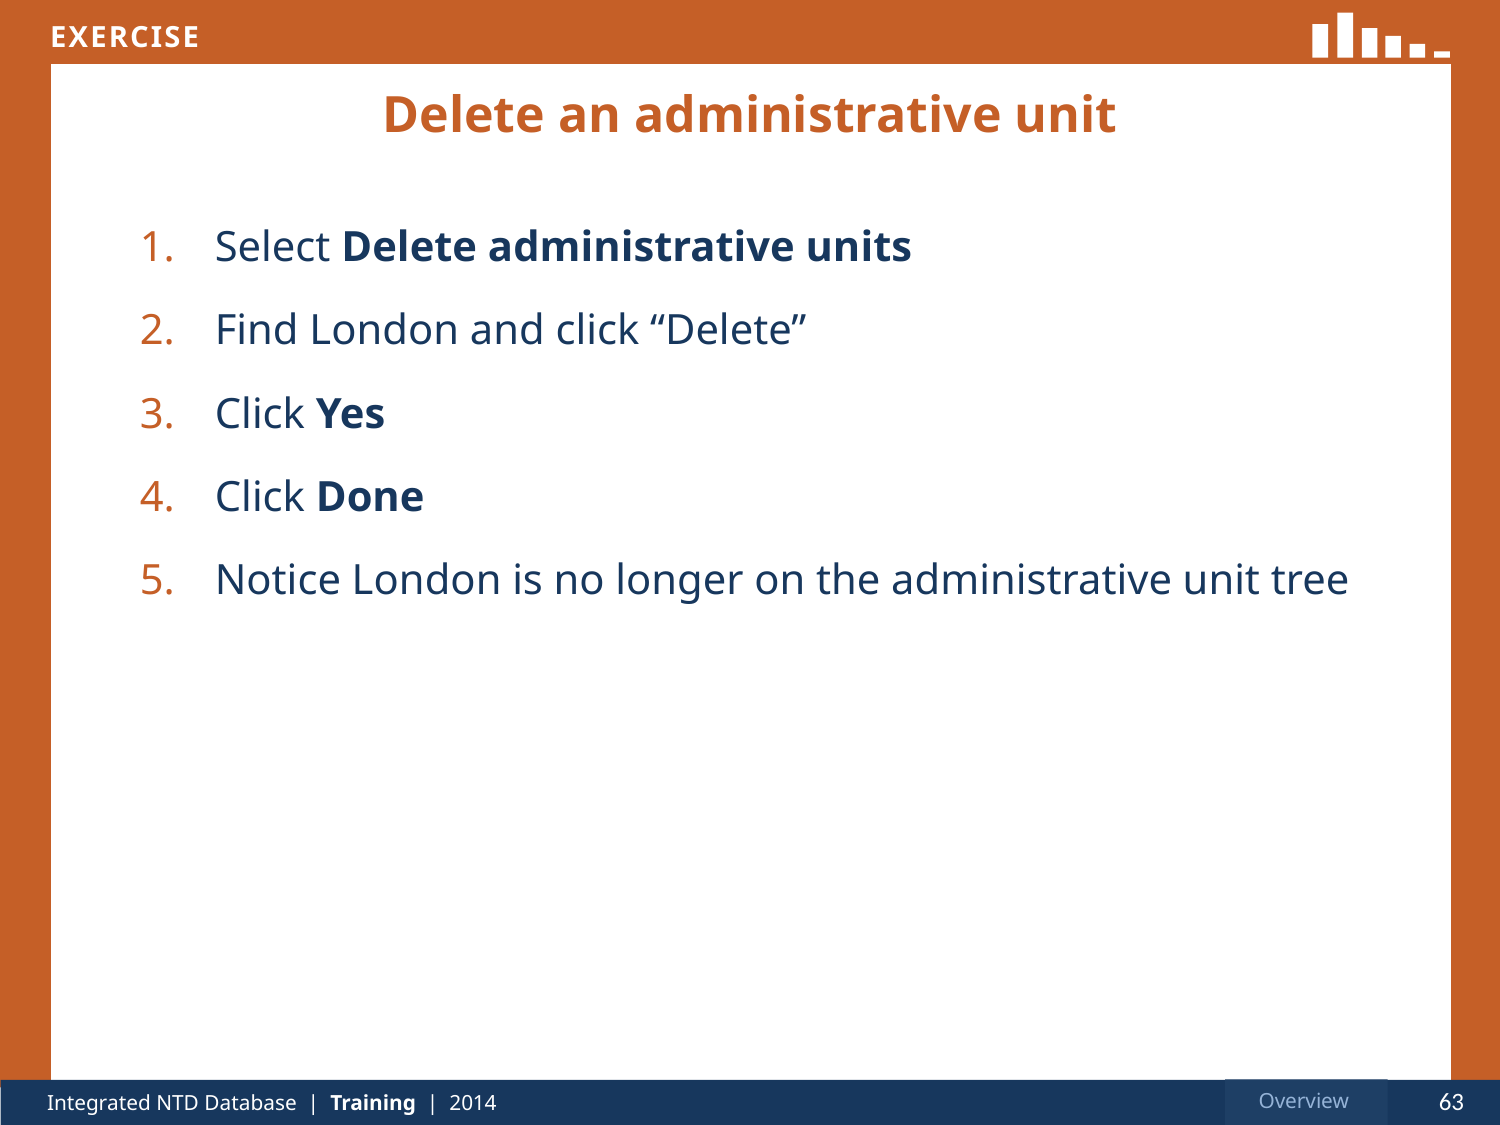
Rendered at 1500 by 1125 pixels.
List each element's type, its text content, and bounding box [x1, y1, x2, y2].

list Select Delete administrative units Find London and click “Delete” Click Yes Click Done Notice London is no longer on the administrative unit tree [125, 212, 1388, 1025]
title Delete an administrative unit [50, 75, 1450, 193]
